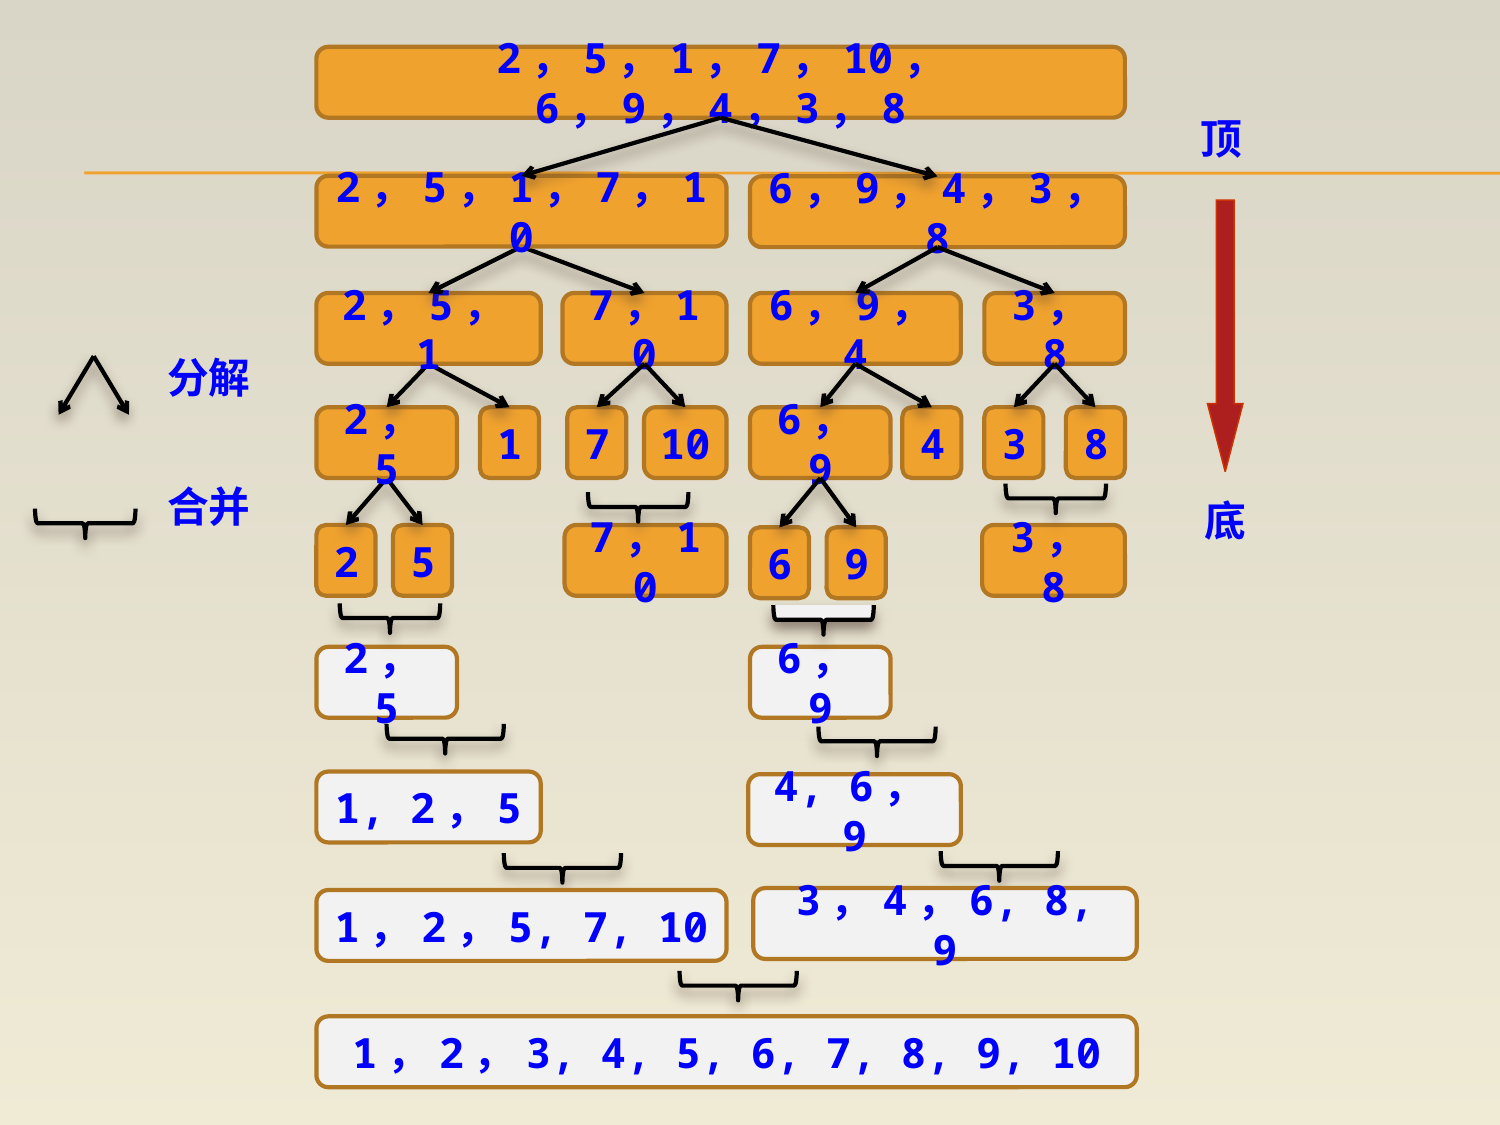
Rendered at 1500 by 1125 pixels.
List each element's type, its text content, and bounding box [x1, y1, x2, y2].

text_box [34, 344, 270, 540]
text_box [752, 850, 1138, 960]
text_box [316, 117, 1126, 248]
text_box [316, 380, 540, 479]
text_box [316, 609, 458, 719]
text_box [316, 723, 542, 843]
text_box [564, 494, 727, 597]
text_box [981, 492, 1126, 597]
text_box 2，5，1，7，10， 6，9，4，3，8 [314, 44, 1128, 116]
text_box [747, 726, 962, 846]
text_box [984, 363, 1126, 479]
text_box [316, 970, 1138, 1088]
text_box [749, 246, 1126, 365]
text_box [566, 363, 727, 479]
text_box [749, 477, 887, 599]
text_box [1185, 105, 1285, 554]
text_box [316, 263, 727, 365]
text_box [749, 363, 962, 479]
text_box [316, 494, 453, 597]
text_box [316, 852, 727, 962]
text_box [749, 610, 891, 718]
